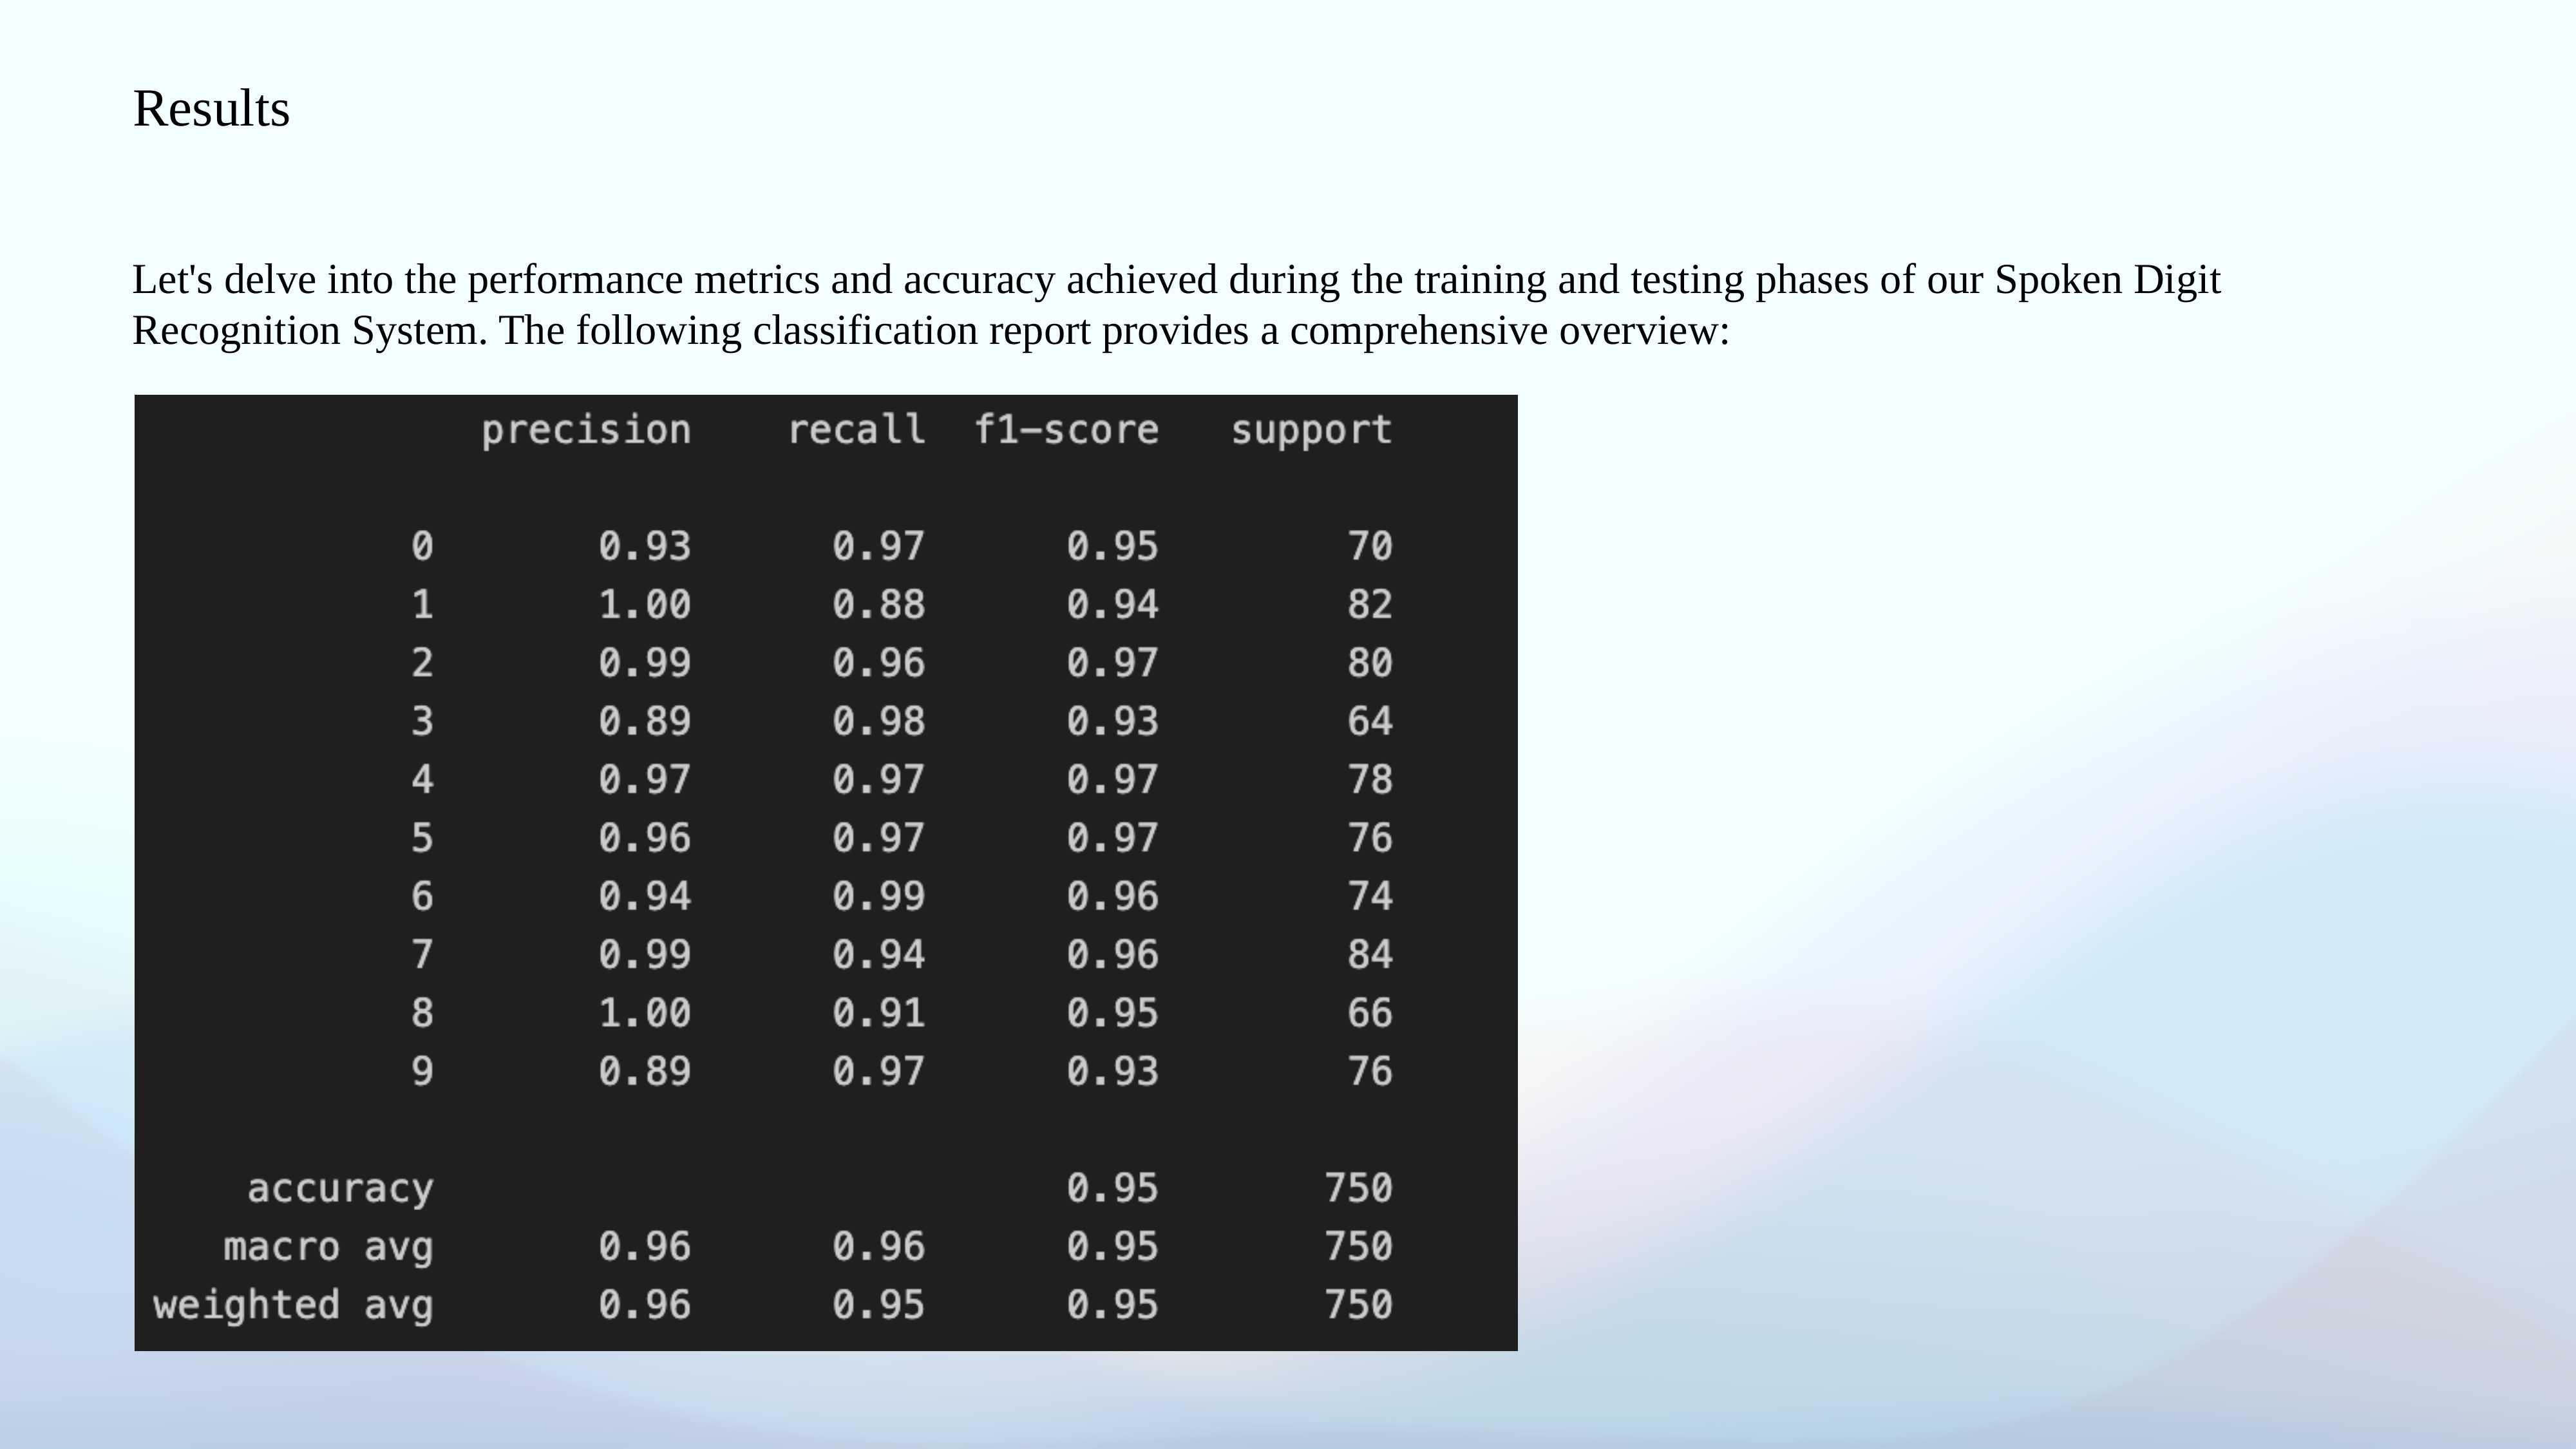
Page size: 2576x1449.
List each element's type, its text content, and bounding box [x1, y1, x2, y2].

title Results [127, 66, 2449, 246]
picture [0, 0, 2576, 1449]
list Let's delve into the performance metrics and accuracy achieved during the training and testing phases of our Spoken Digit Recognition System. The following classification report provides a comprehensive overview: [127, 246, 2449, 352]
